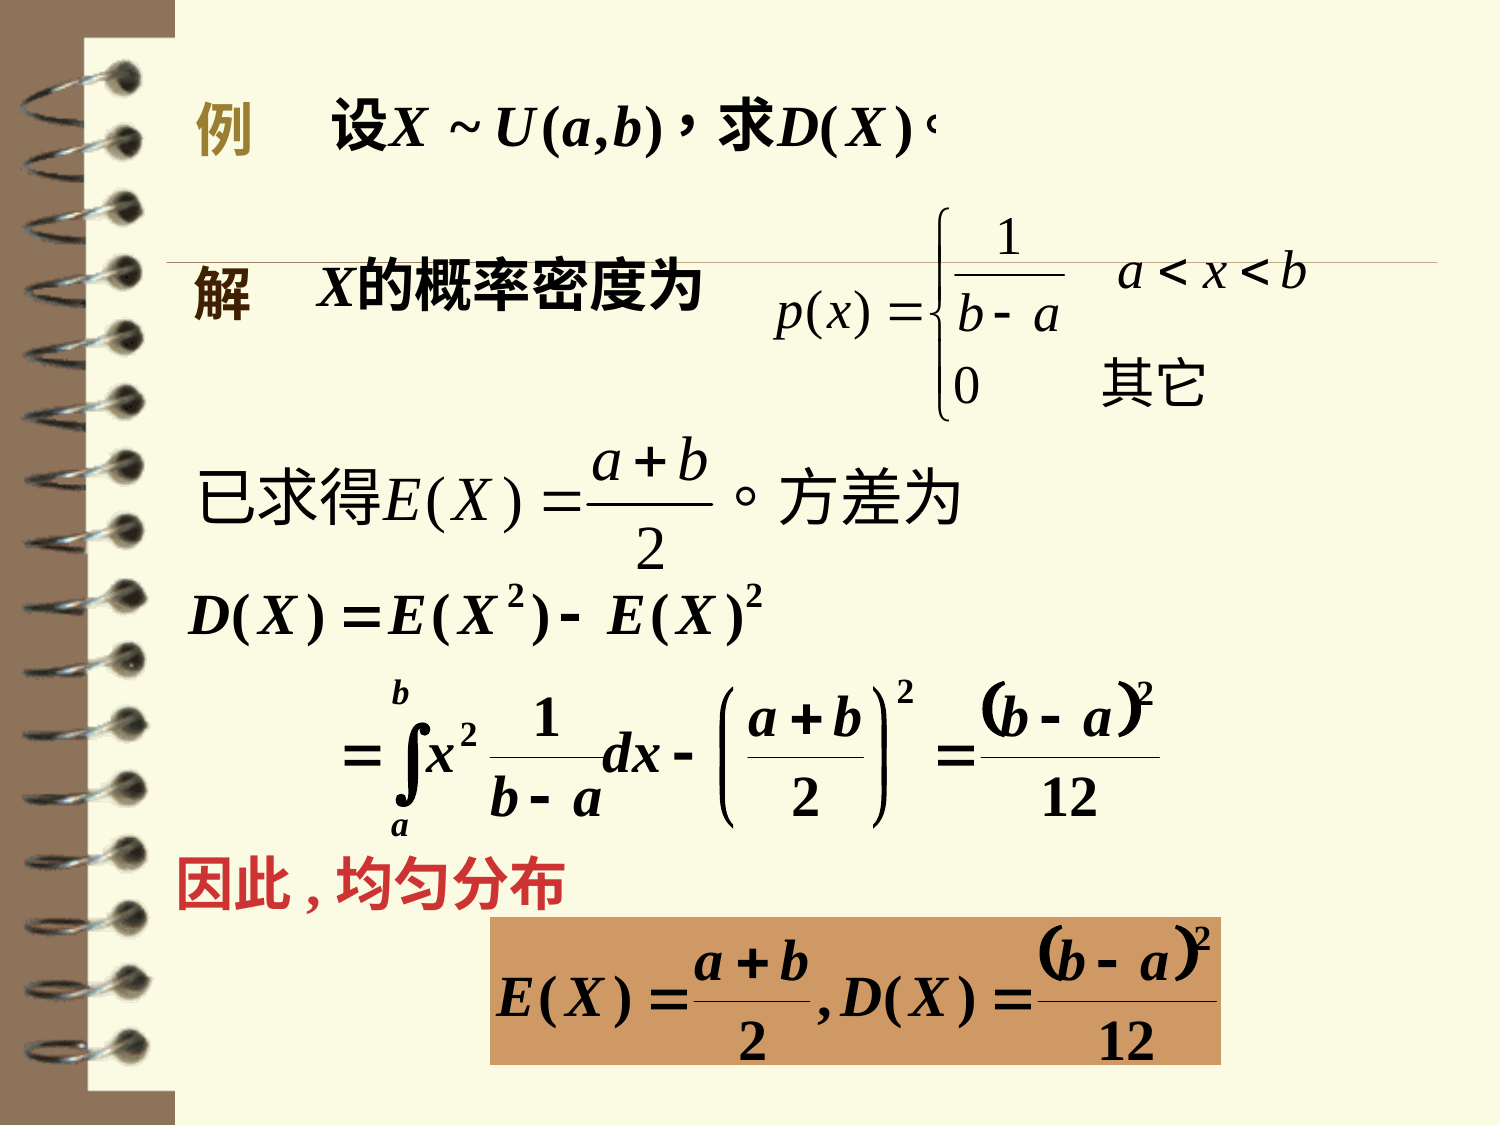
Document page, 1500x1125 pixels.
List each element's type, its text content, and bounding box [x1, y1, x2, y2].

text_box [309, 254, 727, 326]
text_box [329, 93, 936, 166]
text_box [194, 420, 987, 572]
picture [0, 0, 175, 1125]
text_box 例 [180, 85, 269, 171]
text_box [761, 196, 1318, 434]
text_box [489, 916, 1222, 1066]
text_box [182, 573, 1165, 844]
text_box 解 [178, 249, 280, 335]
text_box 因此,均匀分布 [161, 839, 583, 925]
